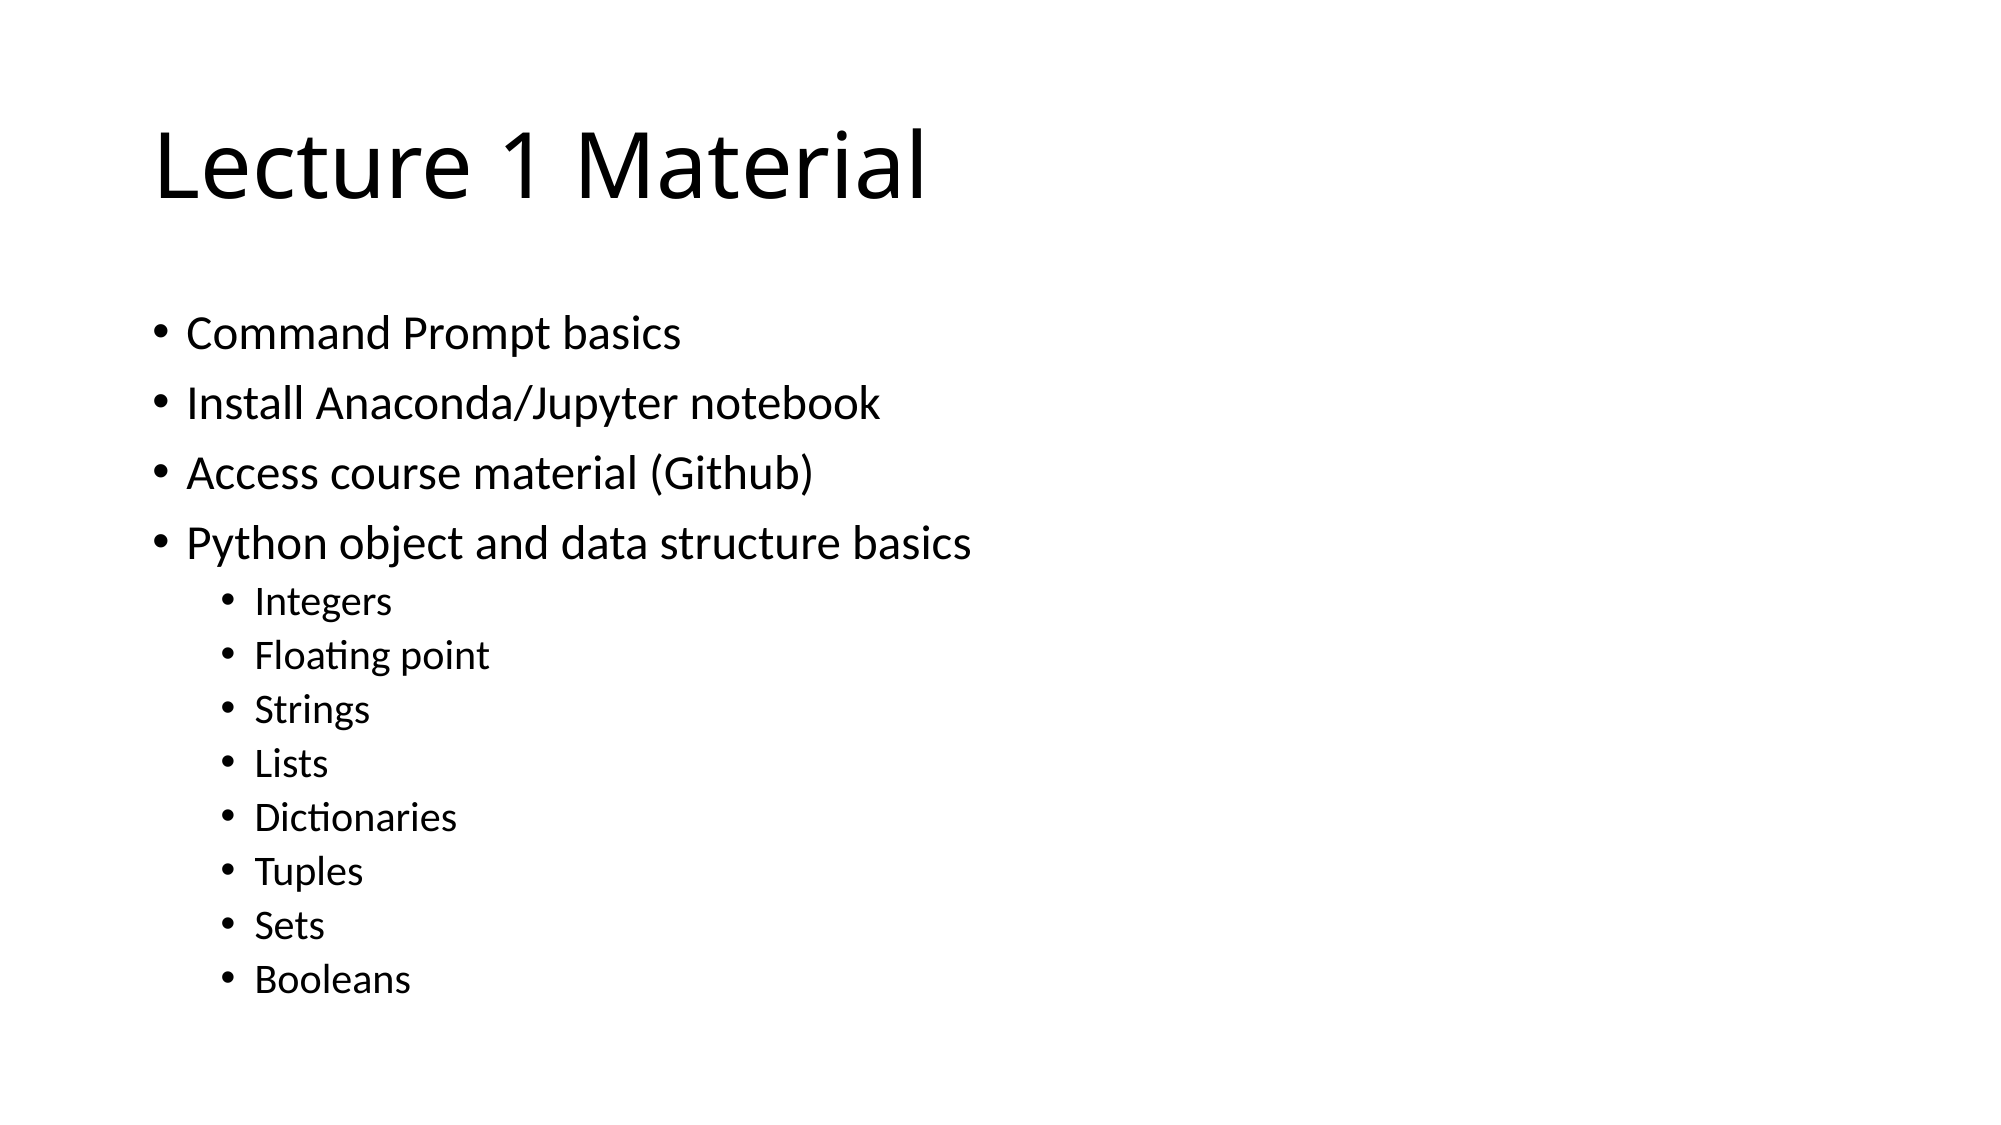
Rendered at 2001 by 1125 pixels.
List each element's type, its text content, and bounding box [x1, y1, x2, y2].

title Lecture 1 Material [137, 59, 1863, 278]
list Command Prompt basics Install Anaconda/Jupyter notebook Access course material (Github) Python object and data structure basics Integers Floating point Strings Lists Dictionaries Tuples Sets Booleans [137, 299, 1863, 1014]
